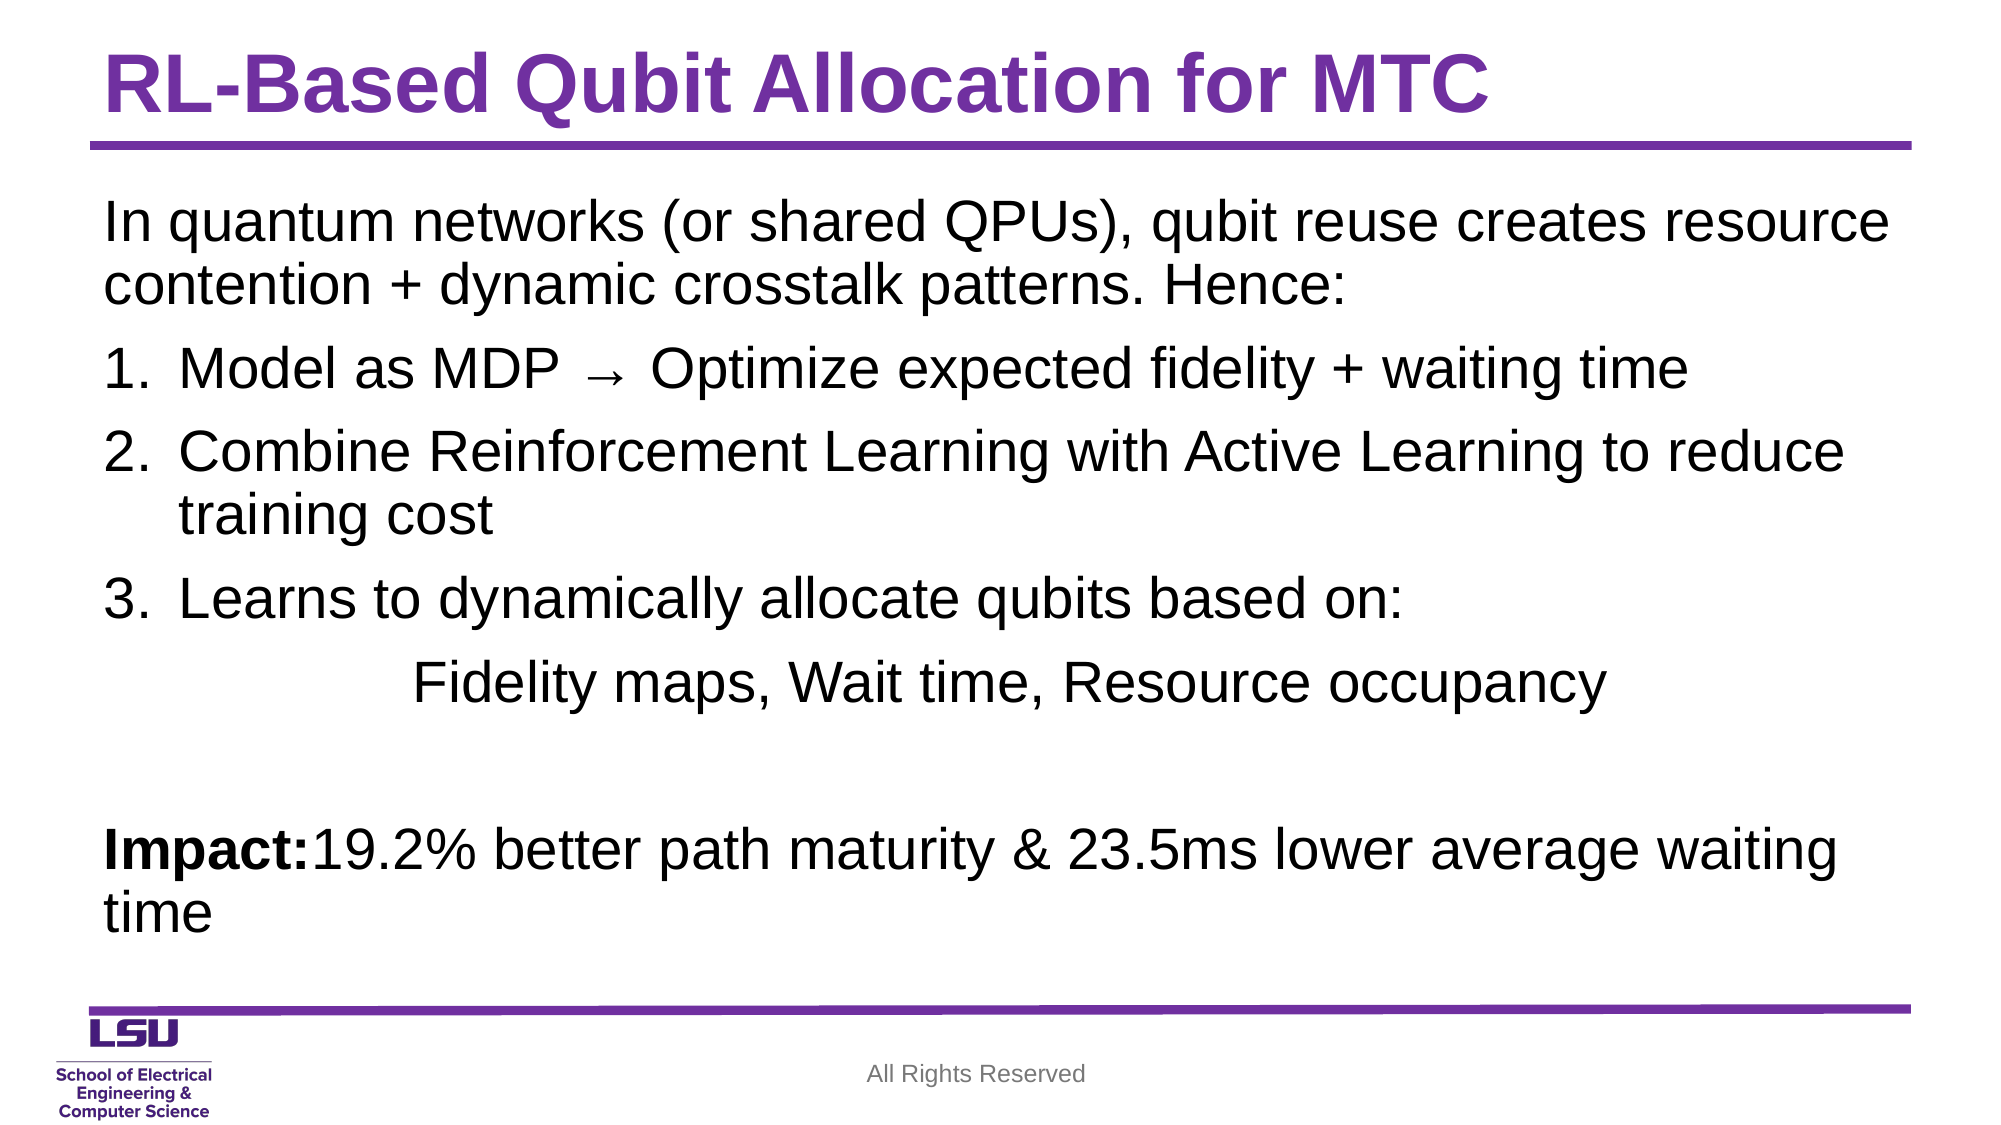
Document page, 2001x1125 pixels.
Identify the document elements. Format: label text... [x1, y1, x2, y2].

footer All Rights Reserved [639, 1042, 1315, 1103]
picture [45, 1008, 222, 1125]
list In quantum networks (or shared QPUs), qubit reuse creates resource contention + dynamic crosstalk patterns. Hence: Model as MDP → Optimize expected fidelity + waiting time Combine Reinforcement Learning with Active Learning to reduce training cost Learns to dynamically allocate qubits based on: Fidelity maps, Wait time, Resource occupancy Impact:19.2% better path maturity & 23.5ms lower average waiting time [89, 183, 1911, 1014]
title RL-Based Qubit Allocation for MTC [89, 22, 1911, 150]
